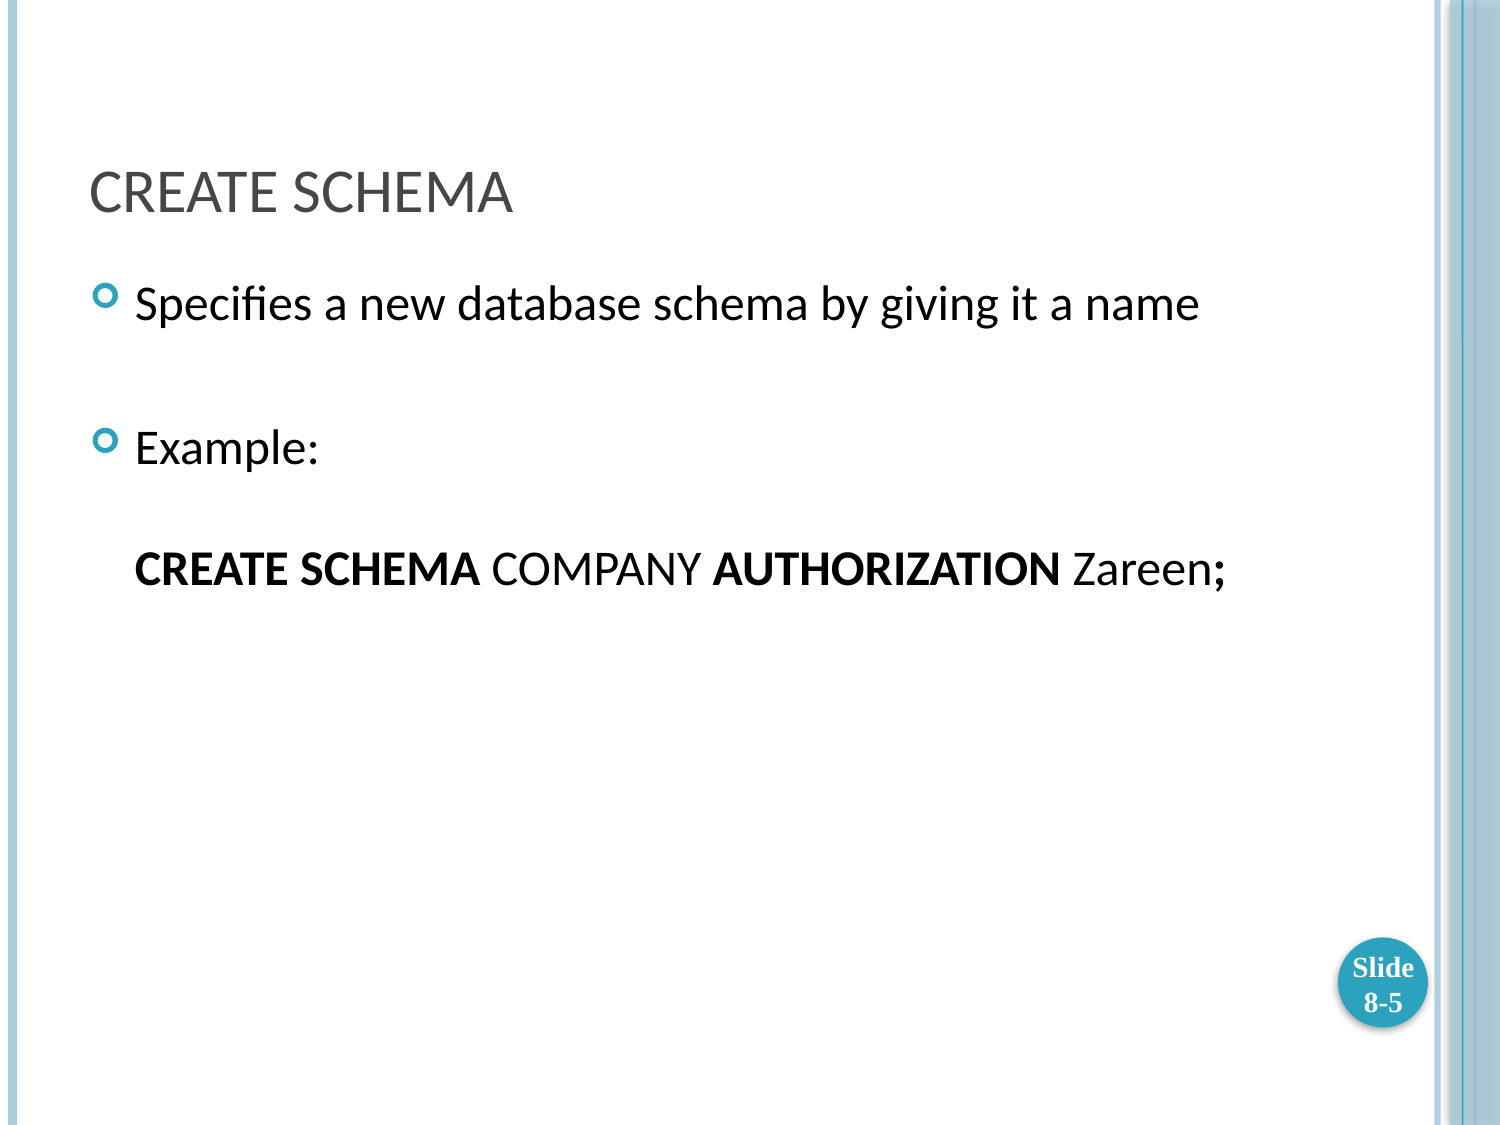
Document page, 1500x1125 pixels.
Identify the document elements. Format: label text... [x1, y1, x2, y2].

list Specifies a new database schema by giving it a name Example: CREATE SCHEMA COMPANY AUTHORIZATION Zareen; [75, 262, 1300, 1062]
title CREATE SCHEMA [75, 45, 1300, 233]
slide_number Slide 8-5 [1333, 940, 1434, 1027]
